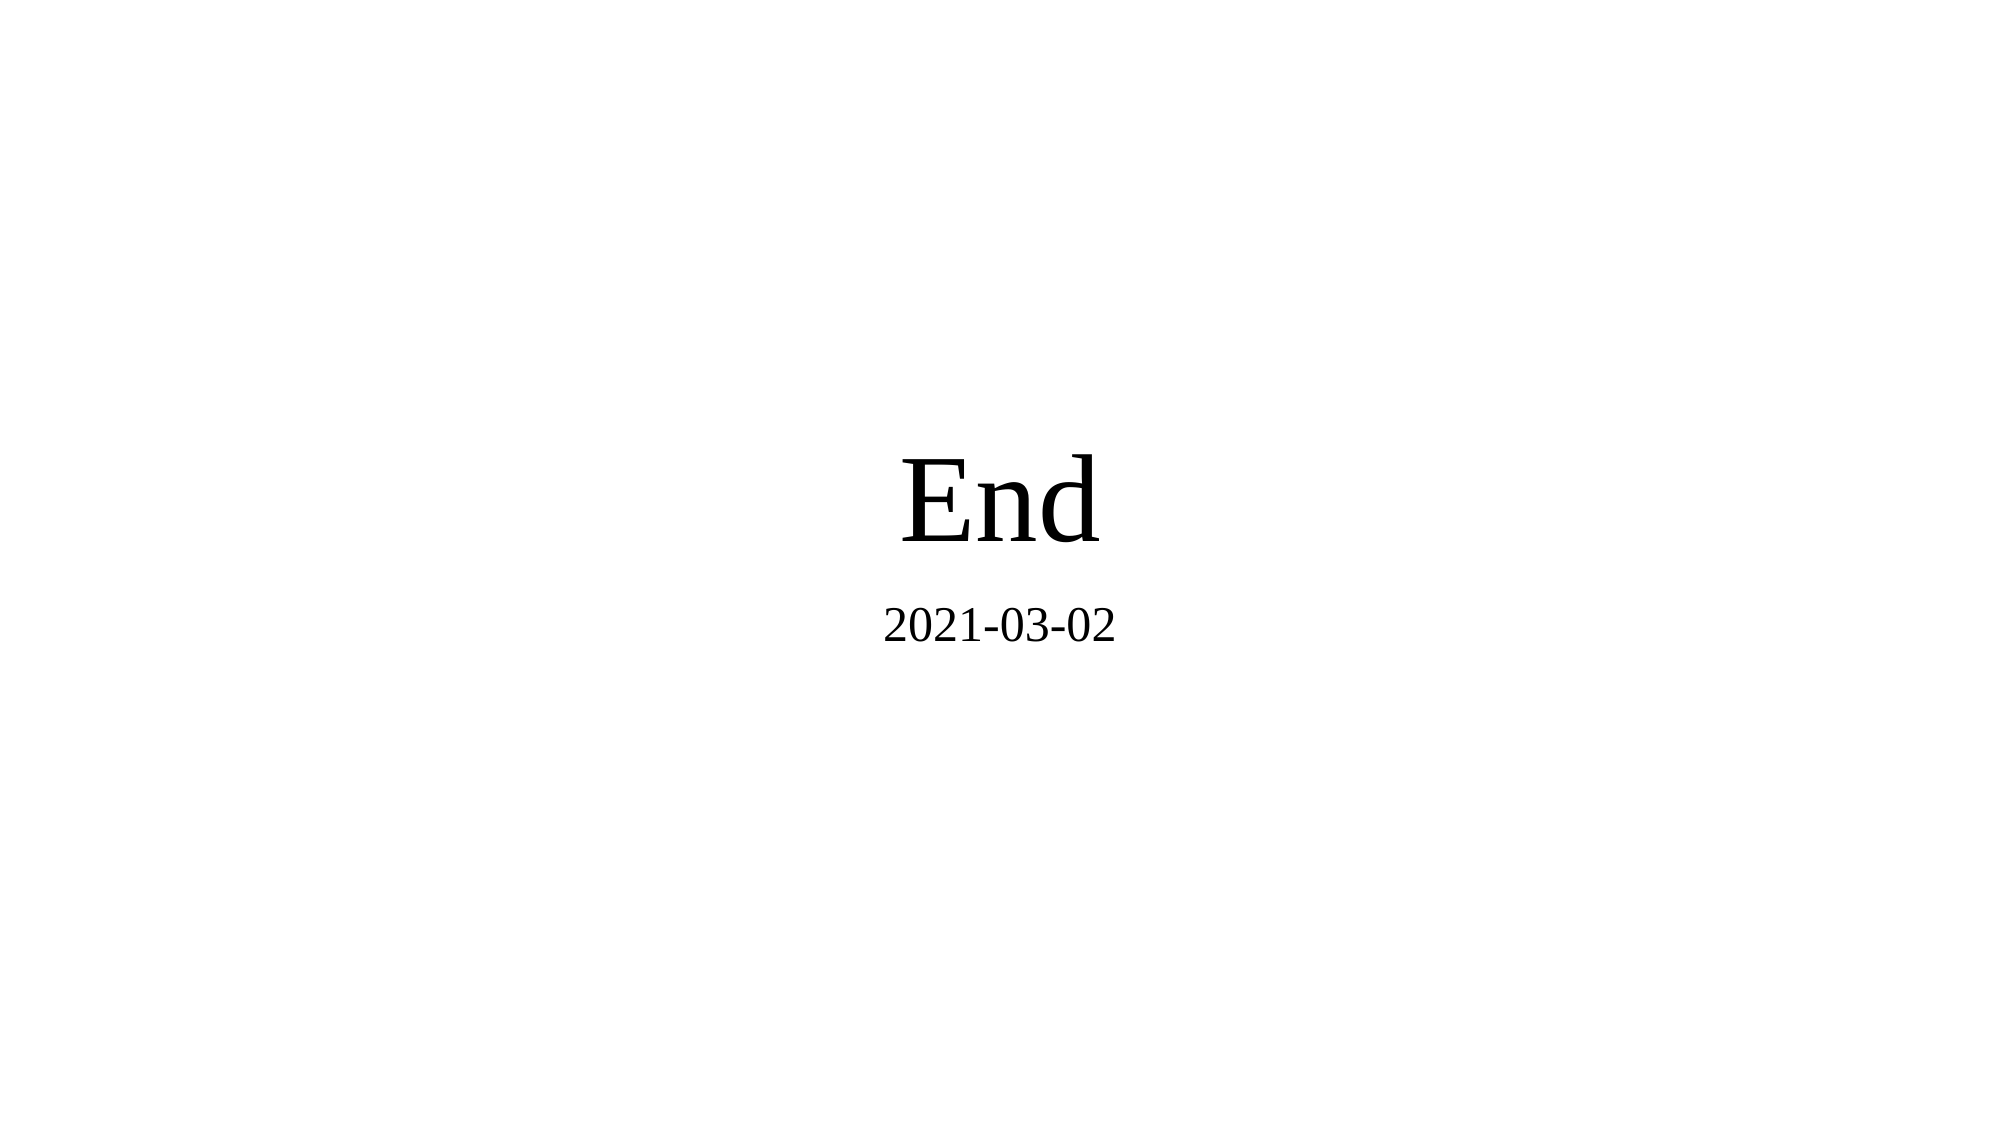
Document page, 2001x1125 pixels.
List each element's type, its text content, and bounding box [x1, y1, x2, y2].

title End [249, 184, 1750, 576]
subtitle 2021-03-02 [249, 590, 1750, 863]
